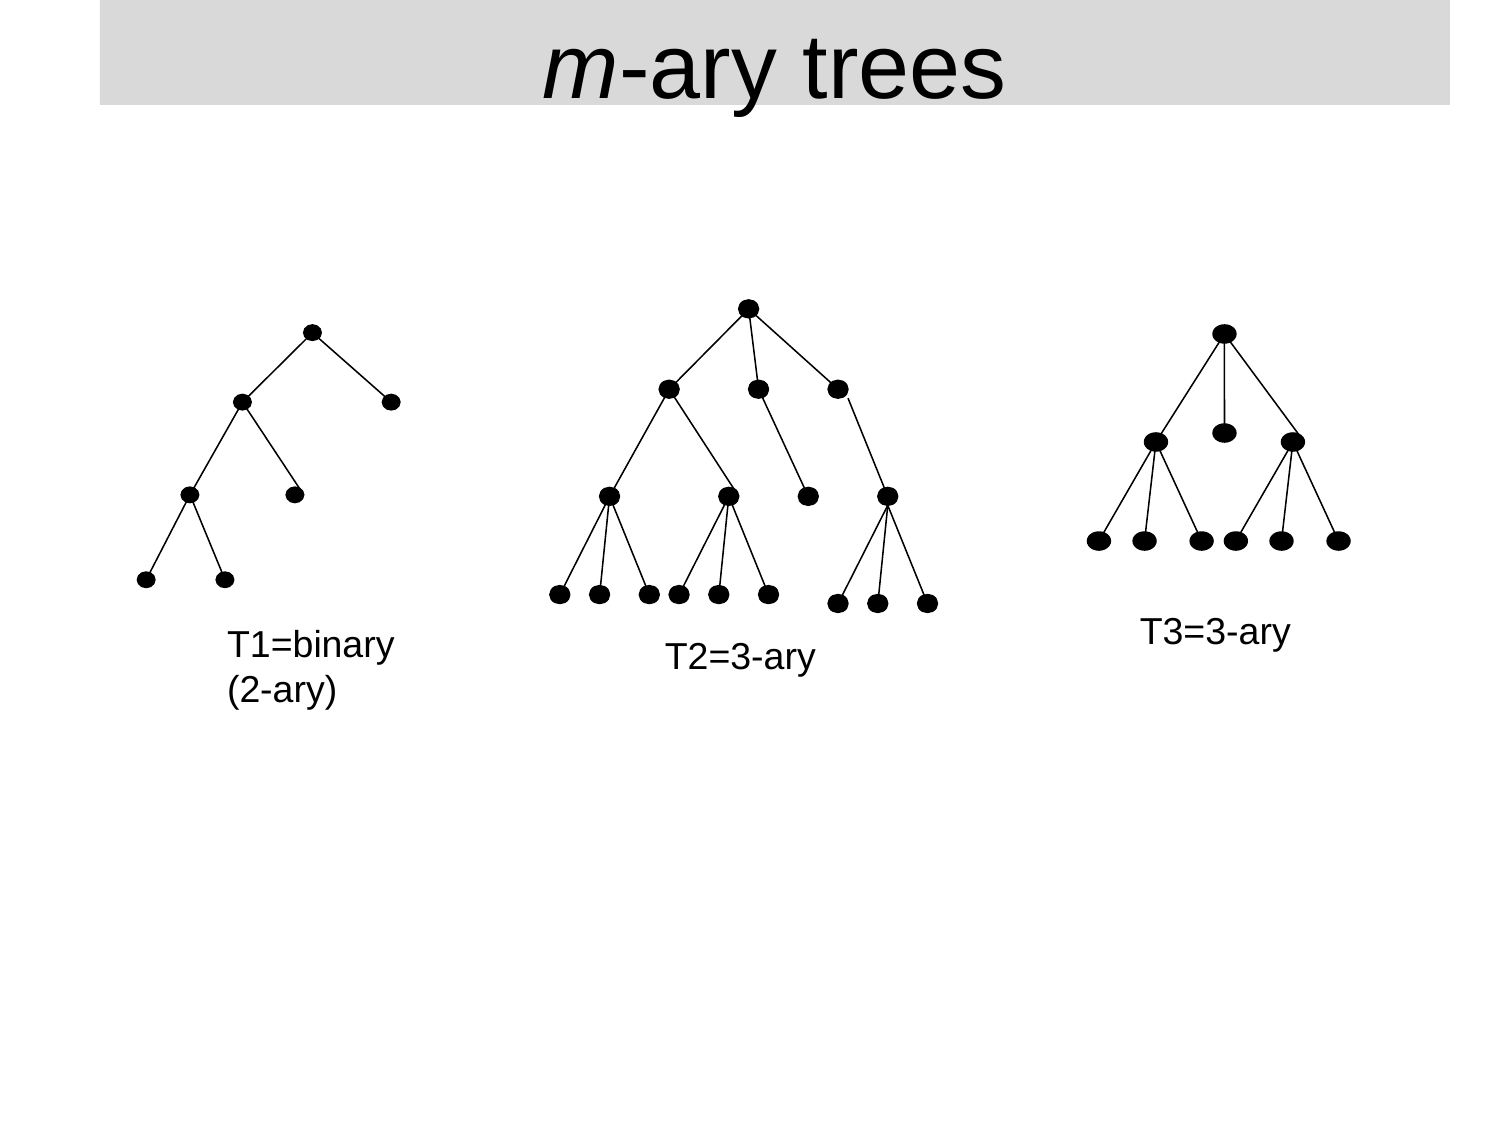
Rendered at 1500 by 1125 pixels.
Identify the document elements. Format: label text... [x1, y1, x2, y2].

text_box T3=3-ary [1124, 599, 1338, 660]
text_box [1087, 324, 1351, 551]
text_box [549, 299, 938, 613]
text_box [137, 324, 401, 588]
text_box T1=binary (2-ary) [212, 612, 425, 718]
text_box m-ary trees [99, 0, 1450, 105]
text_box T2=3-ary [649, 624, 863, 685]
